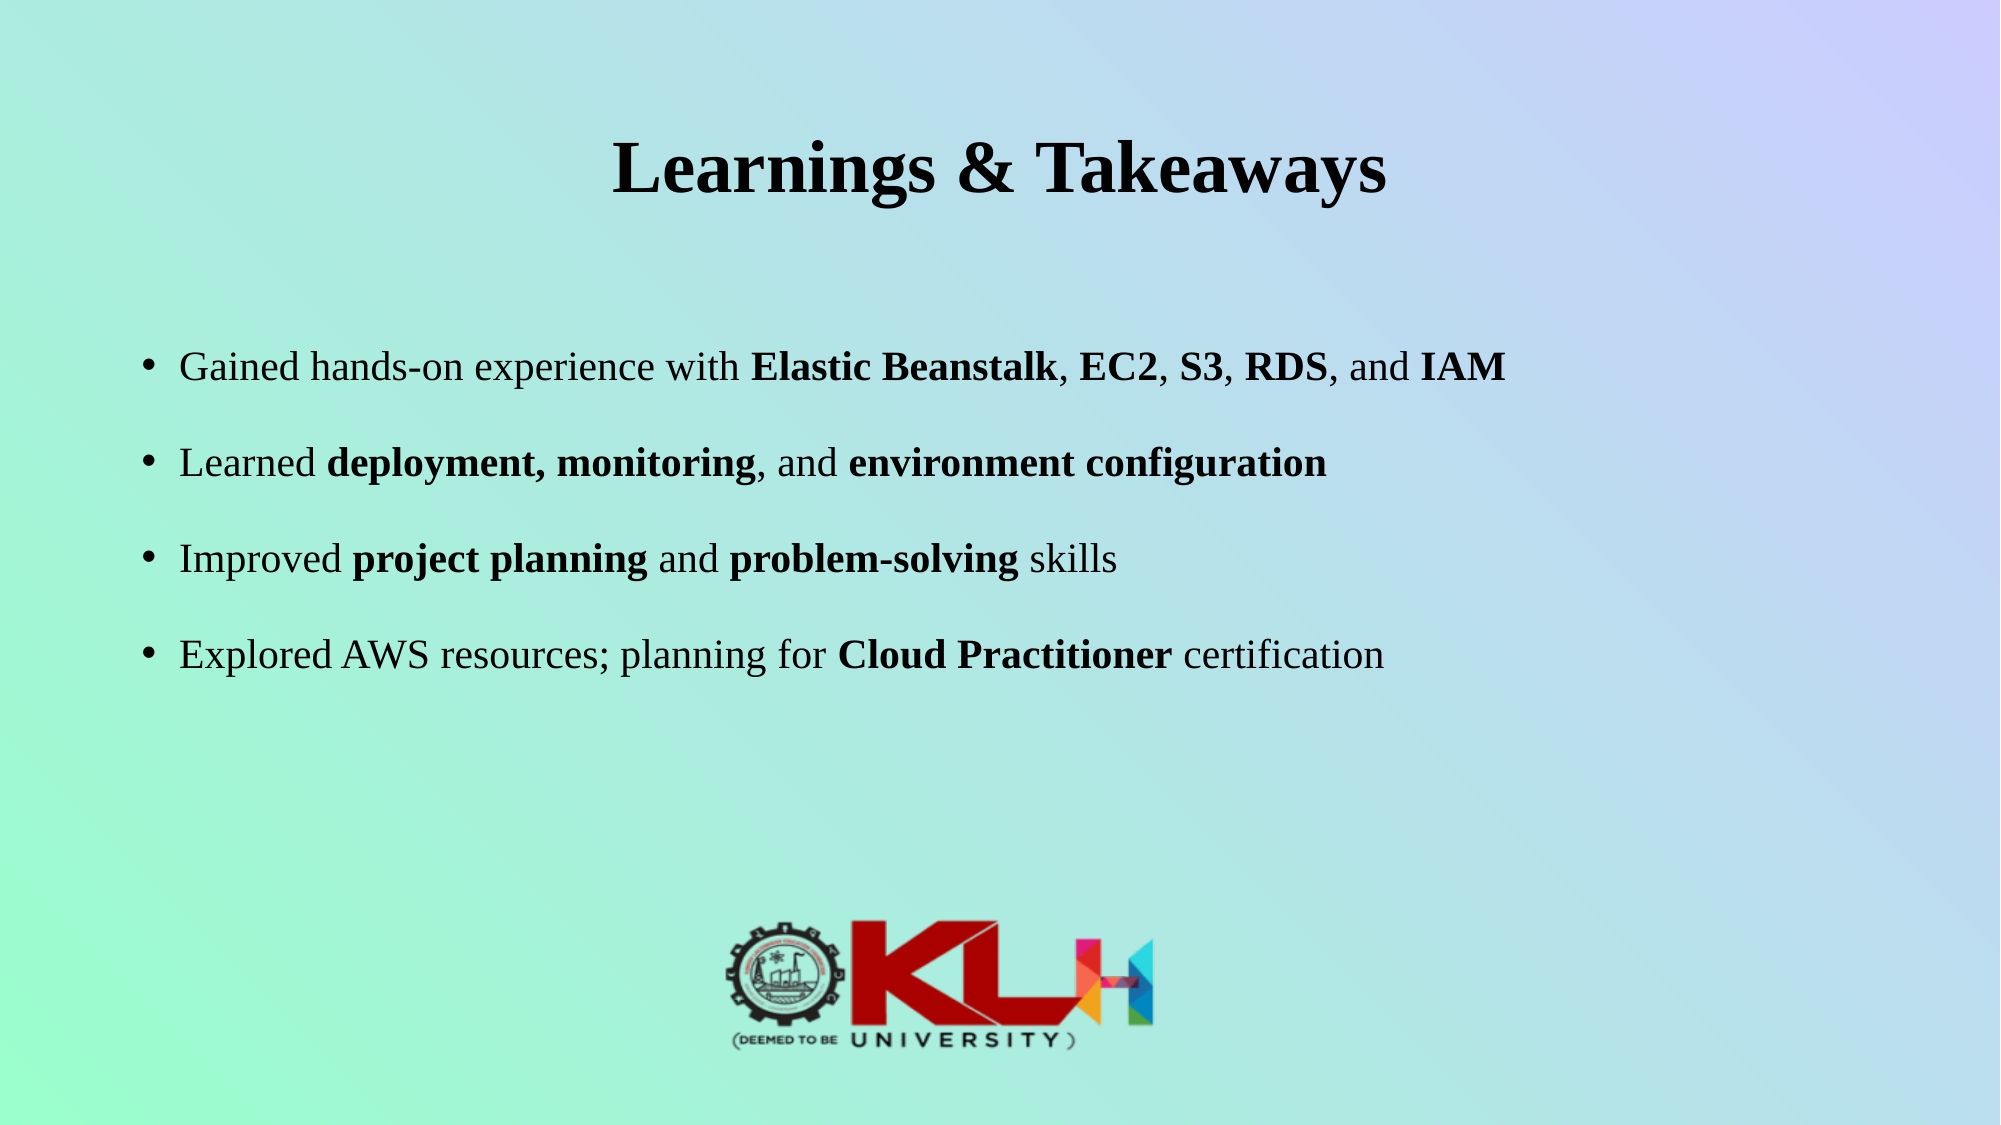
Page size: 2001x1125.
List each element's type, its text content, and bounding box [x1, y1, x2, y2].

picture [717, 890, 1168, 1076]
title Learnings & Takeaways [137, 59, 1863, 278]
list Gained hands-on experience with Elastic Beanstalk, EC2, S3, RDS, and IAM Learned deployment, monitoring, and environment configuration Improved project planning and problem-solving skills Explored AWS resources; planning for Cloud Practitioner certification [126, 306, 1852, 699]
